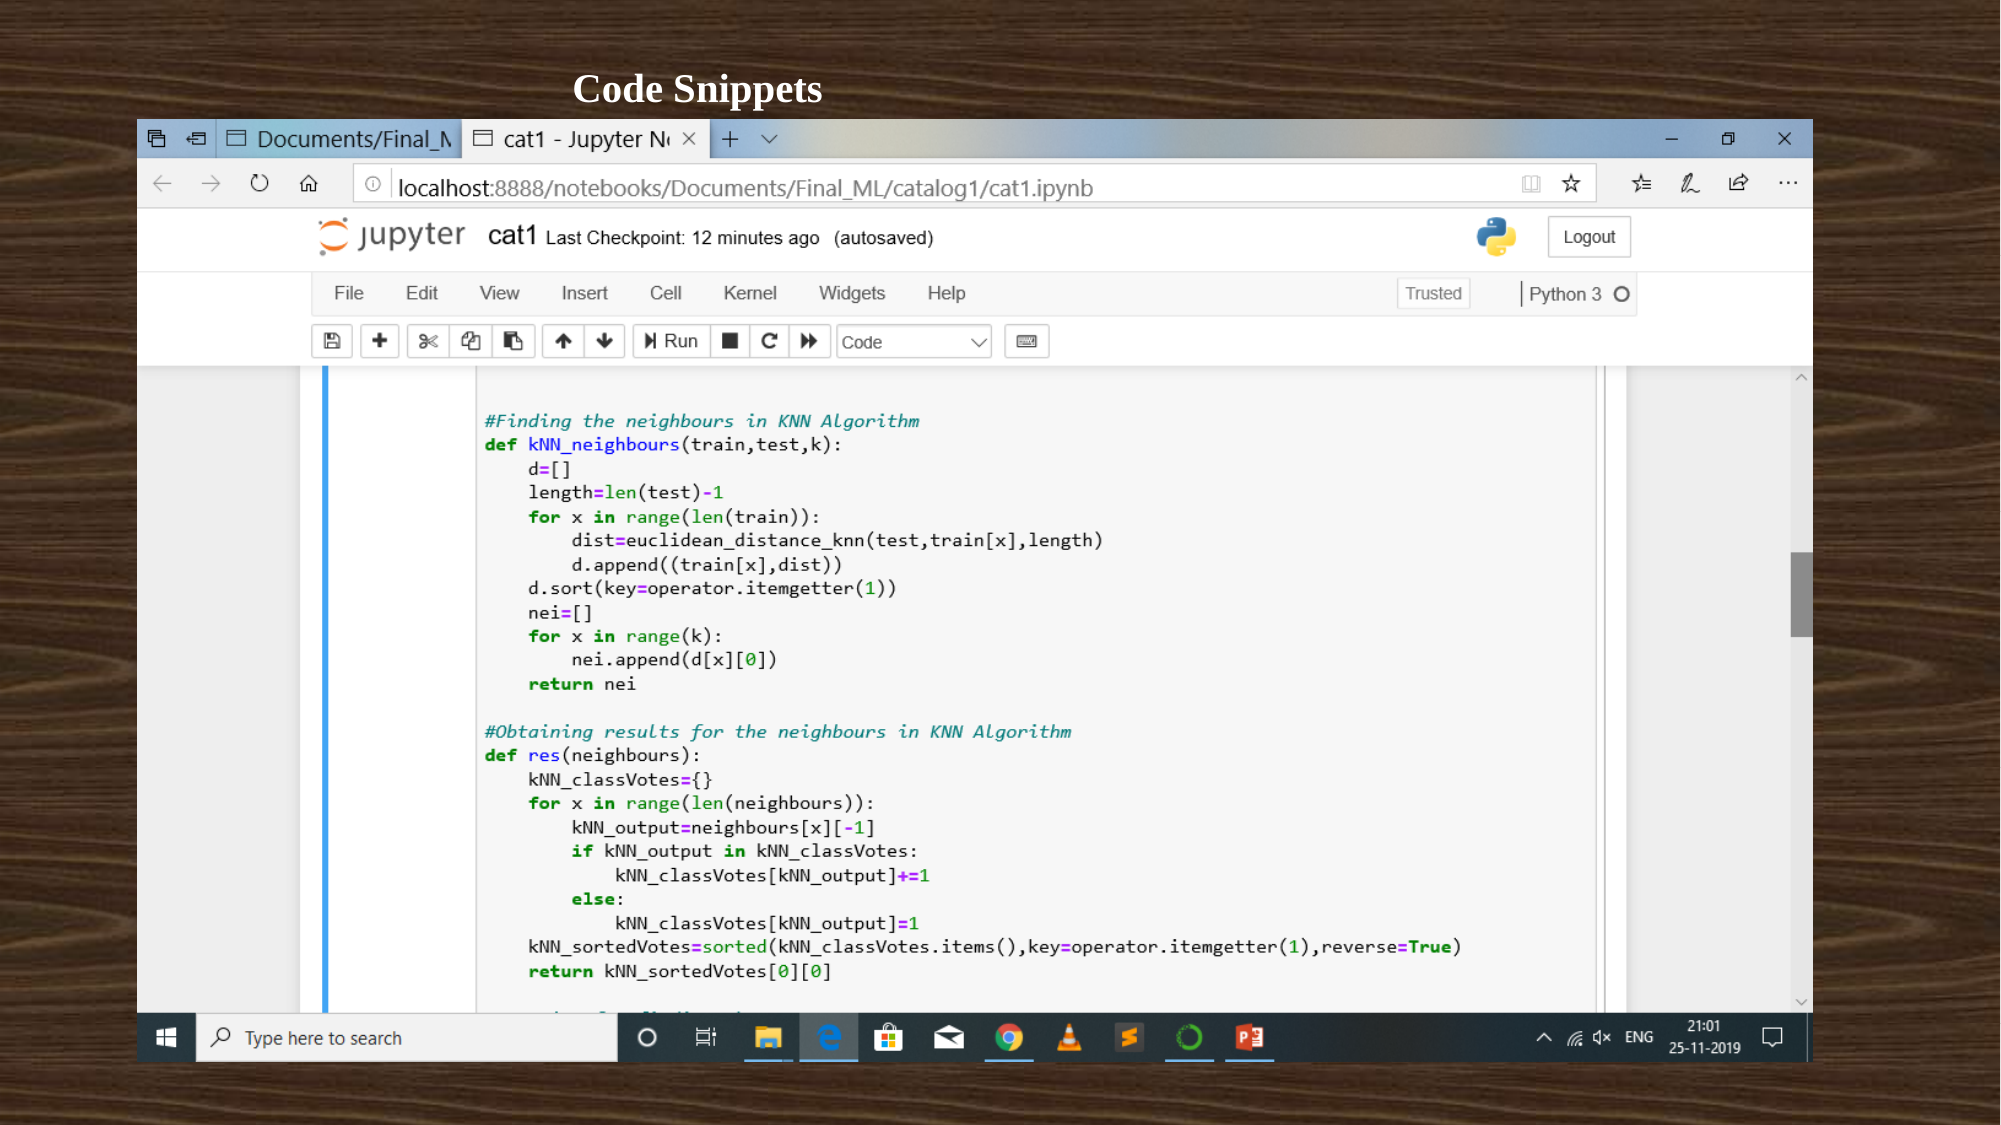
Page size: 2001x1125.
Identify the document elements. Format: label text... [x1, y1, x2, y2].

picture [0, 0, 2001, 1125]
title Code Snippets [137, 59, 1640, 119]
